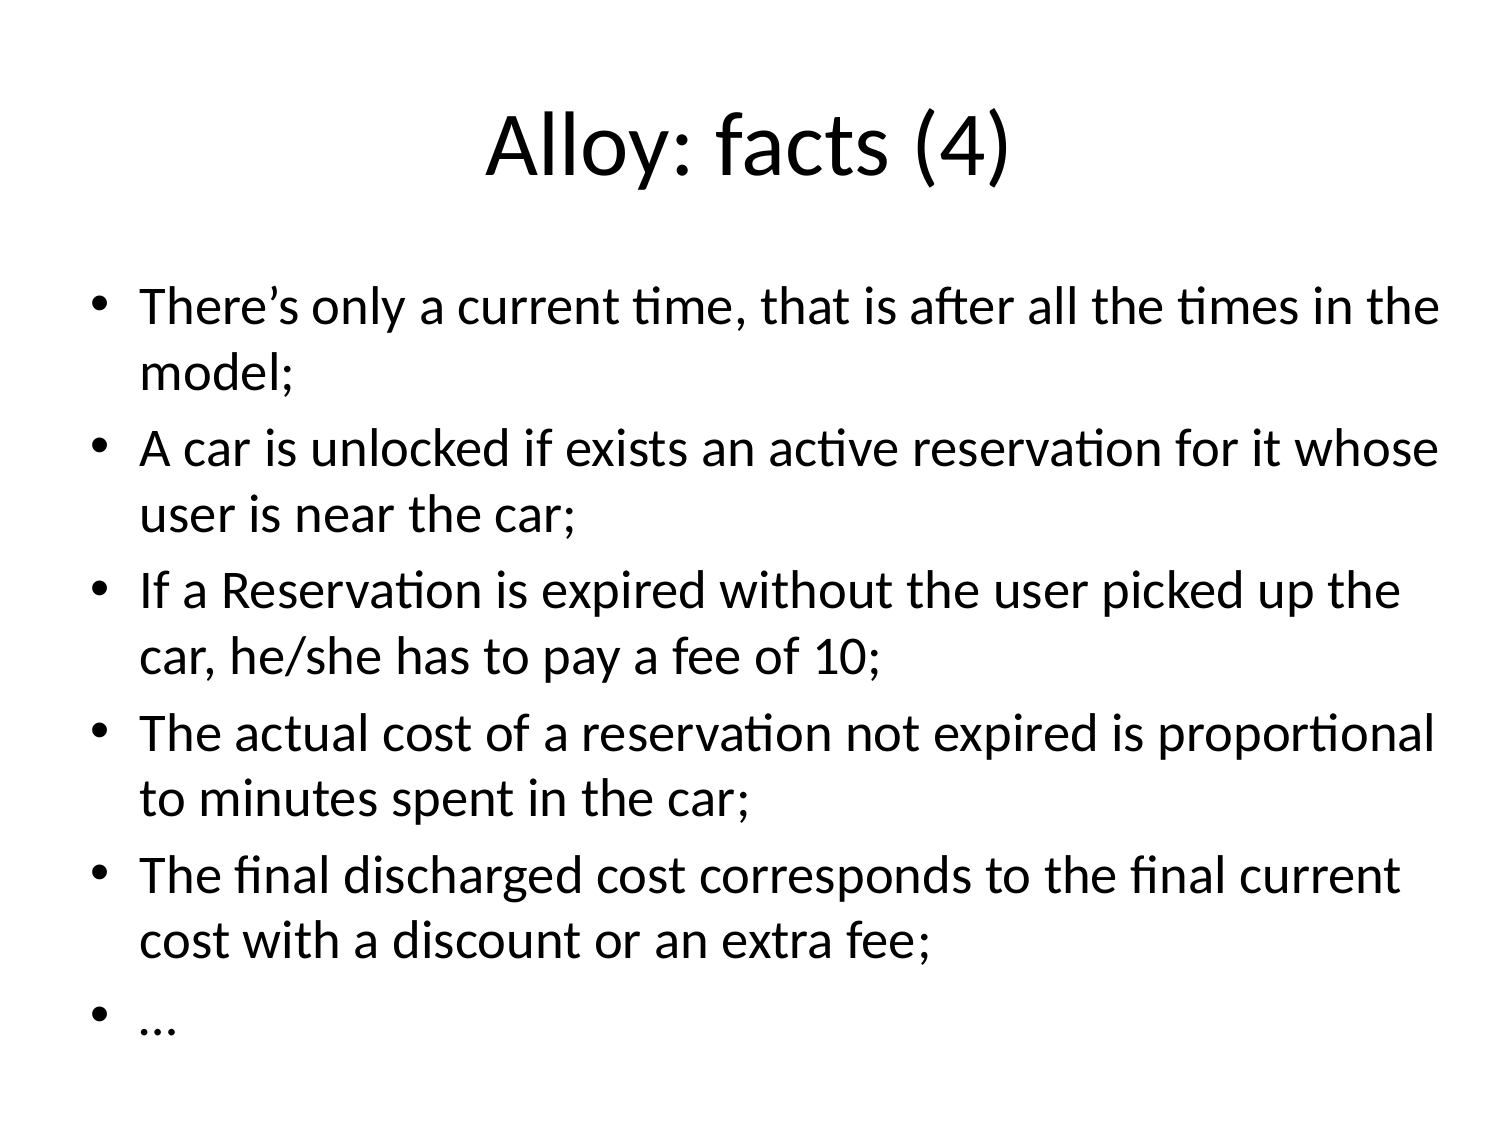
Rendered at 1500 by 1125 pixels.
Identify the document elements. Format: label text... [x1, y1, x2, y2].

list There’s only a current time, that is after all the times in the model; A car is unlocked if exists an active reservation for it whose user is near the car; If a Reservation is expired without the user picked up the car, he/she has to pay a fee of 10; The actual cost of a reservation not expired is proportional to minutes spent in the car; The final discharged cost corresponds to the final current cost with a discount or an extra fee; … [75, 262, 1475, 1063]
title Alloy: facts (4) [75, 45, 1425, 233]
